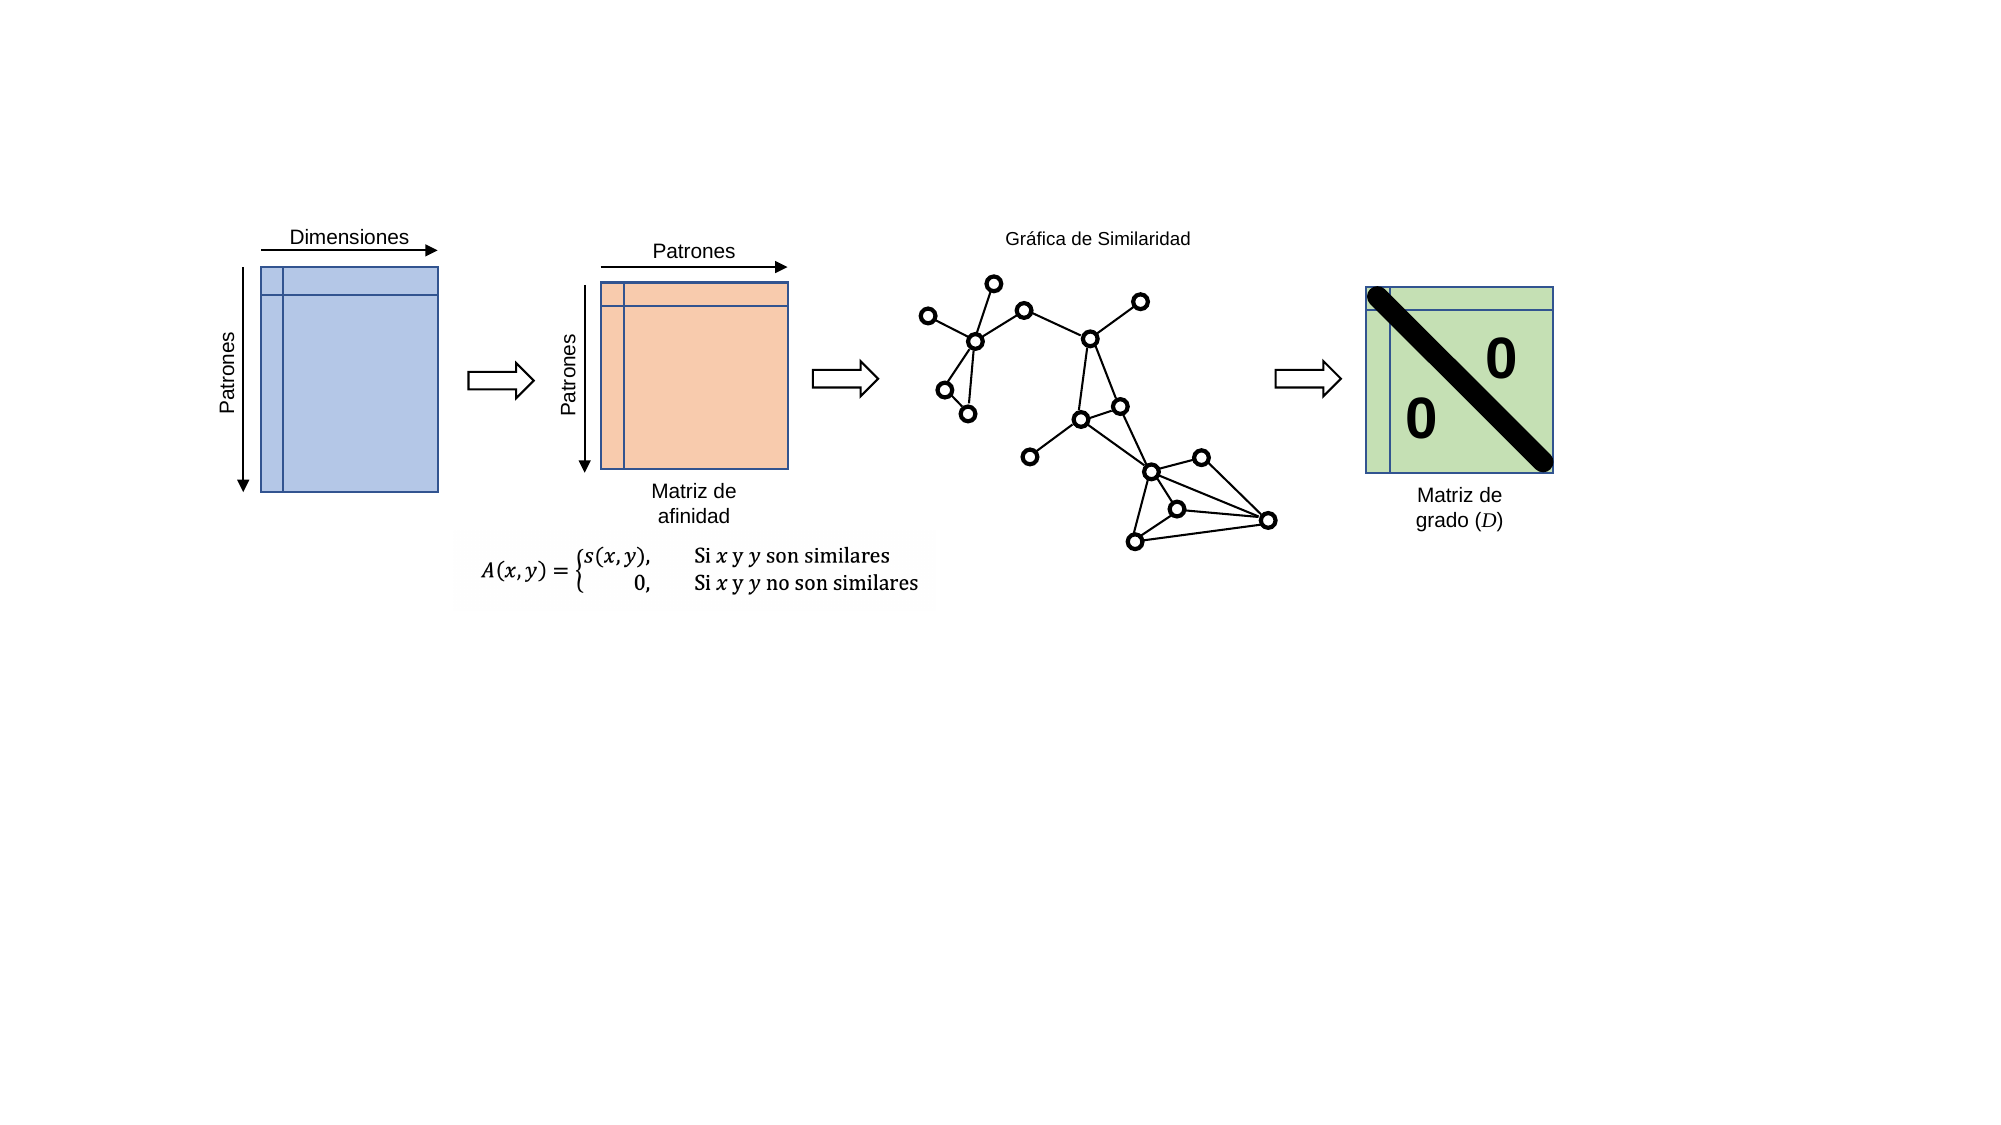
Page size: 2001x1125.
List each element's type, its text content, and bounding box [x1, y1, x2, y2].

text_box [600, 282, 788, 530]
text_box Patrones [600, 230, 788, 267]
text_box Patrones [547, 282, 587, 469]
text_box Patrones [205, 316, 243, 430]
text_box Dimensiones [261, 216, 438, 250]
text_box [811, 358, 880, 399]
text_box Dimensiones [261, 251, 438, 257]
text_box [467, 360, 536, 401]
text_box [1276, 358, 1343, 399]
picture [453, 530, 936, 611]
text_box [1366, 286, 1554, 541]
text_box [260, 266, 439, 493]
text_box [920, 219, 1276, 550]
